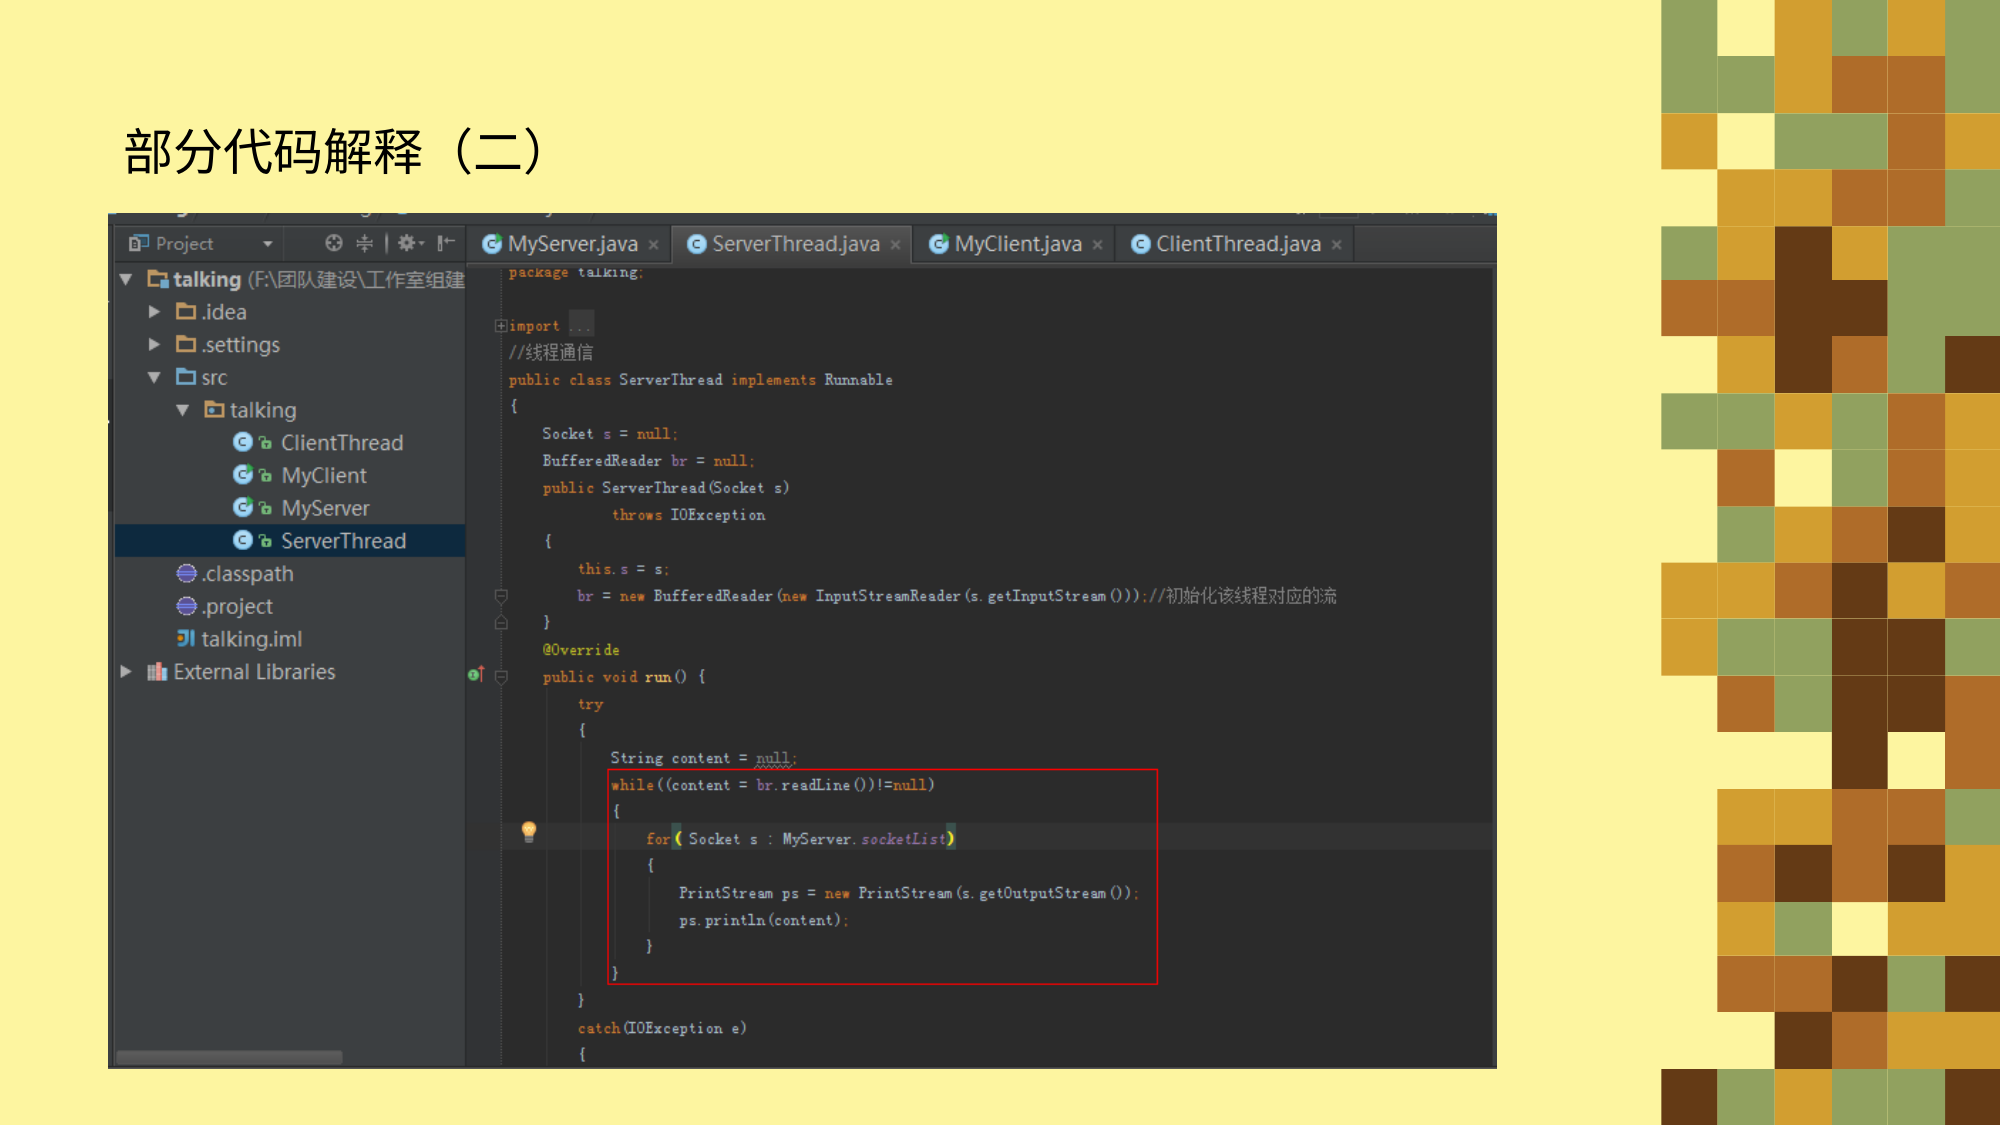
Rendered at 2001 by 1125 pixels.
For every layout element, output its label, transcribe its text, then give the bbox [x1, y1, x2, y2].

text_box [1497, 391, 2000, 733]
text_box 部分代码解释（二） [108, 113, 655, 188]
picture [108, 212, 1497, 1069]
